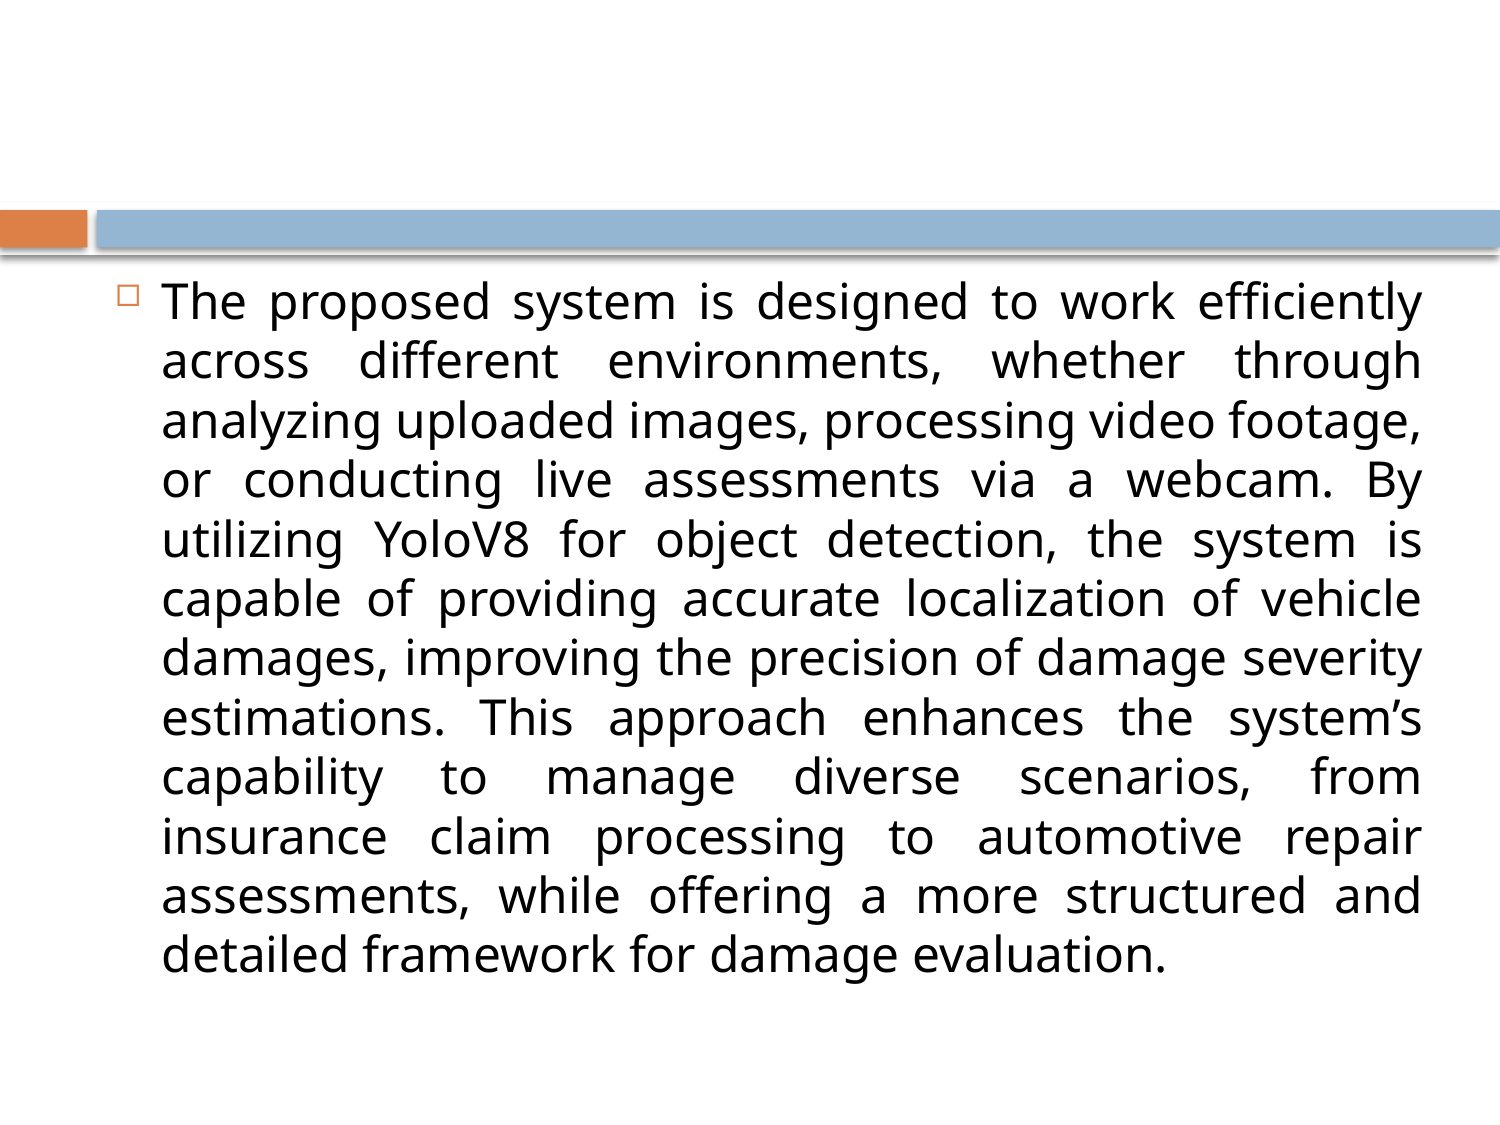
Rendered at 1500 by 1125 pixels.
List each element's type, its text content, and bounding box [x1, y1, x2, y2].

list The proposed system is designed to work efficiently across different environments, whether through analyzing uploaded images, processing video footage, or conducting live assessments via a webcam. By utilizing YoloV8 for object detection, the system is capable of providing accurate localization of vehicle damages, improving the precision of damage severity estimations. This approach enhances the system’s capability to manage diverse scenarios, from insurance claim processing to automotive repair assessments, while offering a more structured and detailed framework for damage evaluation. [100, 262, 1438, 1000]
